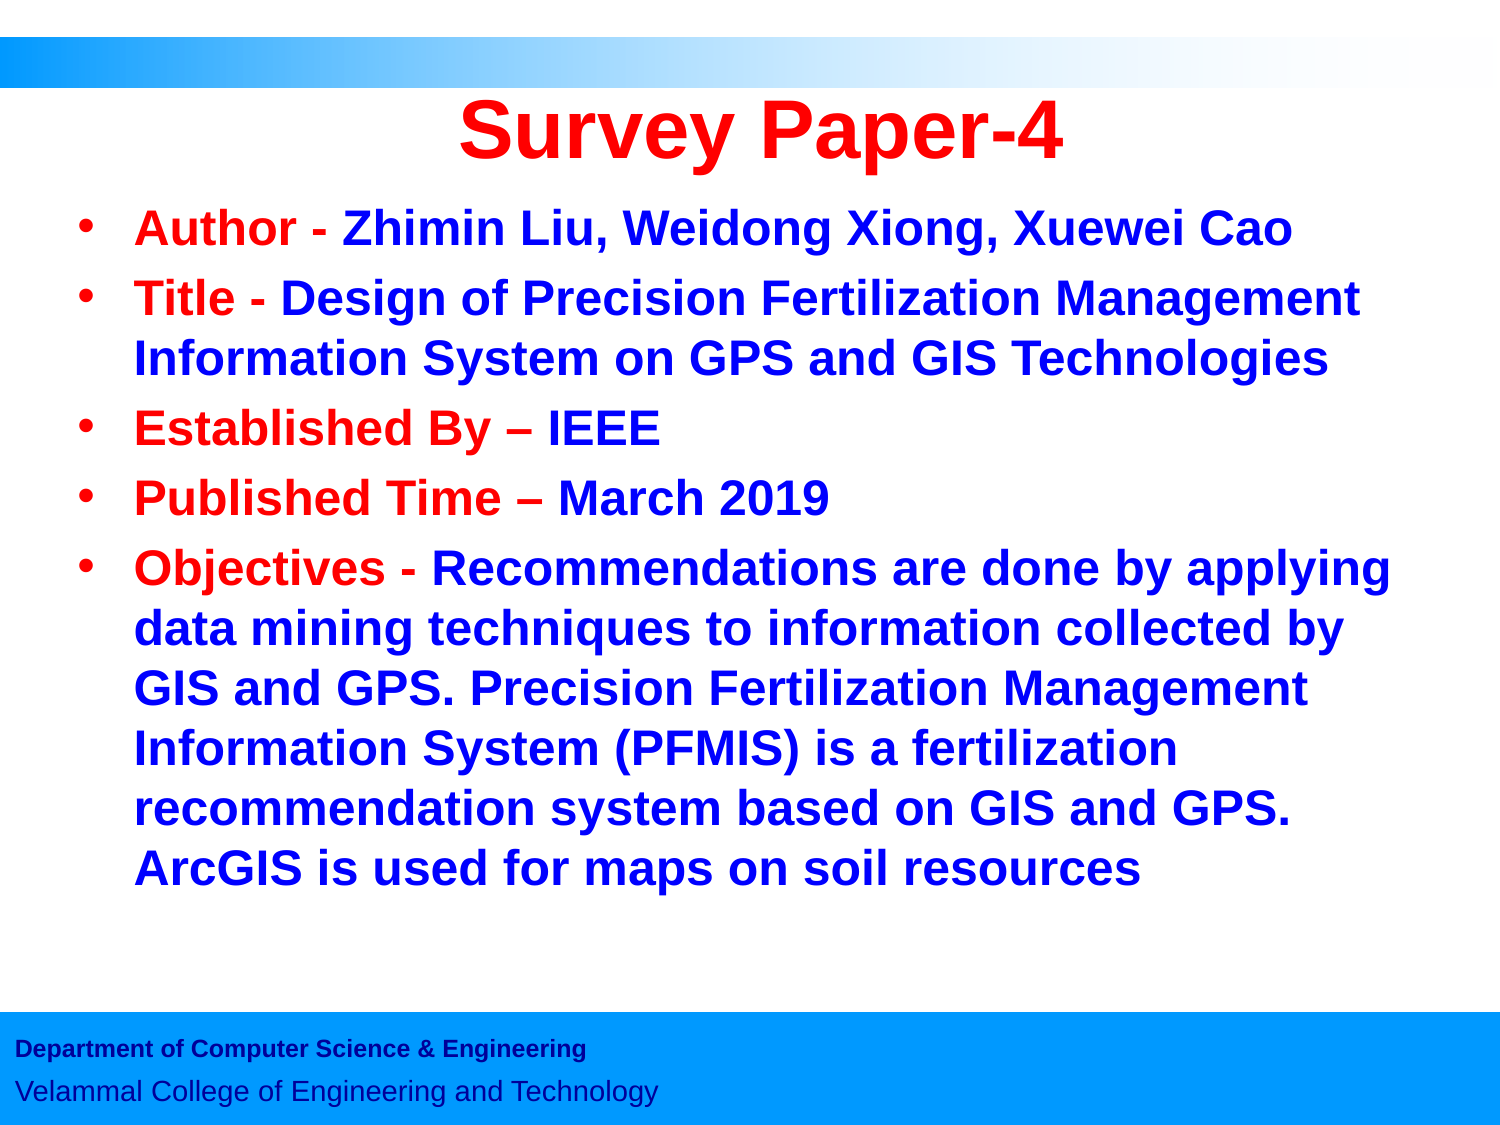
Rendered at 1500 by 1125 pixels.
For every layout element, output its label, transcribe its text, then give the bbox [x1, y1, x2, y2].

text_box Department of Computer Science & Engineering Velammal College of Engineering and Technology [0, 1012, 1500, 1125]
title Survey Paper-4 [112, 88, 1388, 163]
text_box Author - Zhimin Liu, Weidong Xiong, Xuewei Cao Title - Design of Precision Fertilization Management Information System on GPS and GIS Technologies Established By – IEEE Published Time – March 2019 Objectives - Recommendations are done by applying data mining techniques to information collected by GIS and GPS. Precision Fertilization Management Information System (PFMIS) is a fertilization recommendation system based on GIS and GPS. ArcGIS is used for maps on soil resources [62, 188, 1438, 1012]
text_box [0, 37, 1500, 88]
